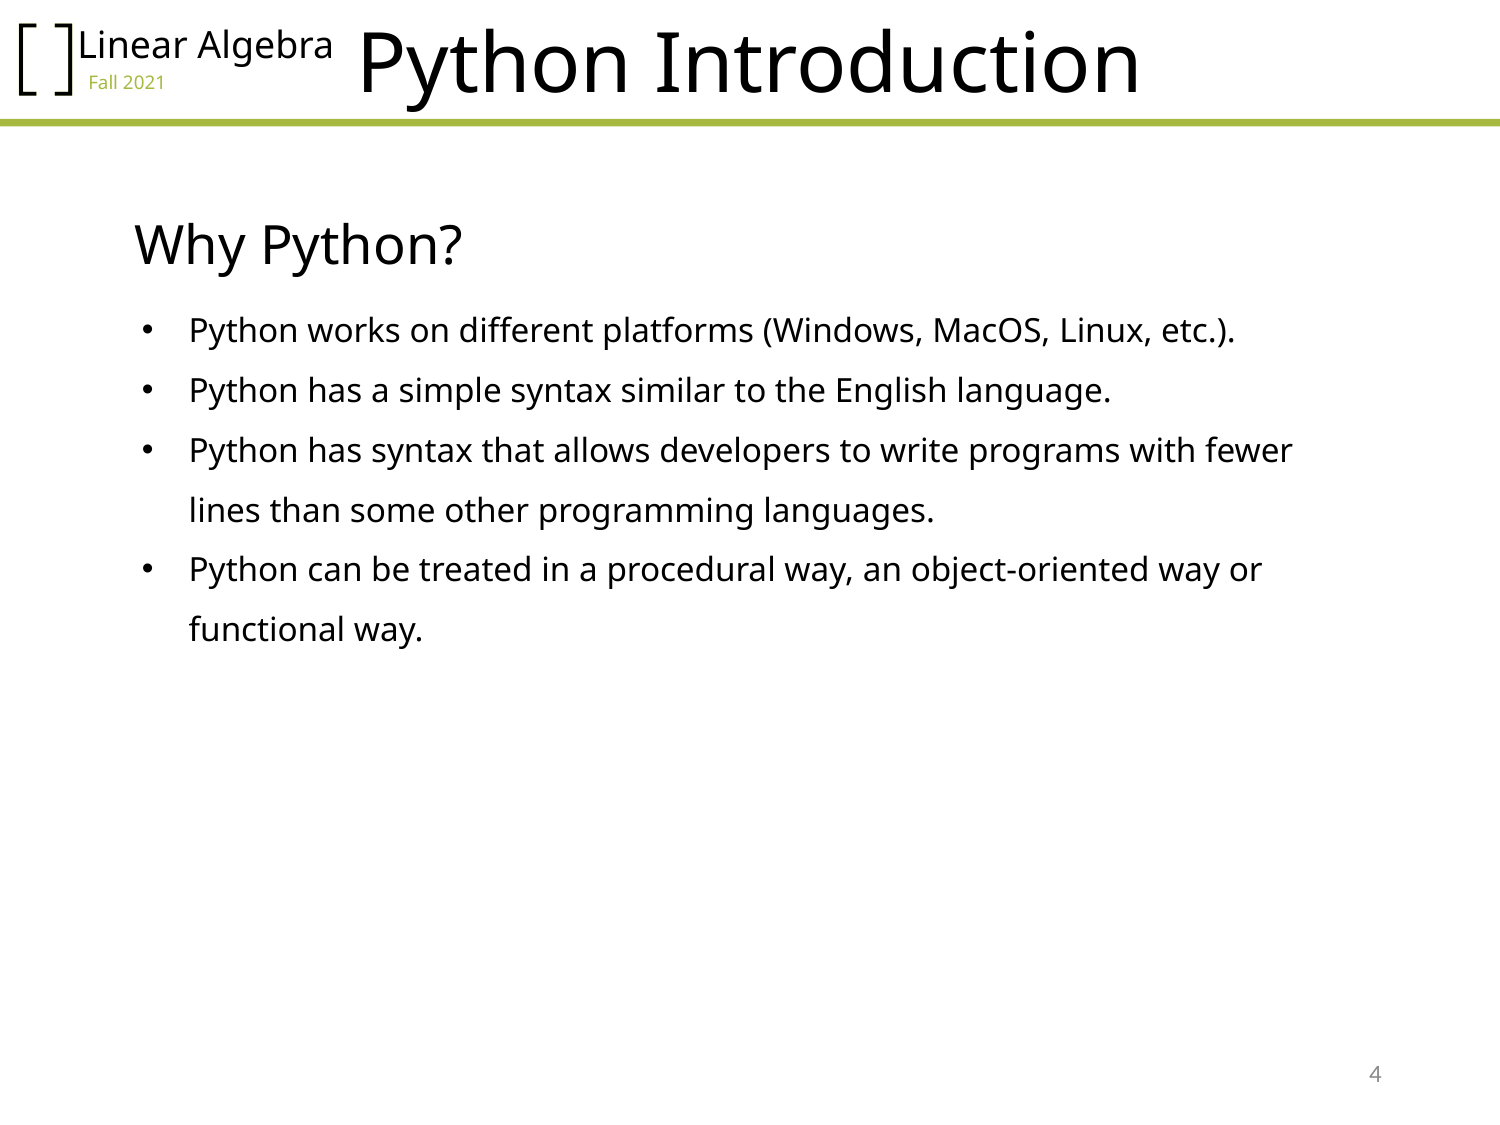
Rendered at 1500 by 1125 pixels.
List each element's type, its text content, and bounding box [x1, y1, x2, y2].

text_box Python works on different platforms (Windows, MacOS, Linux, etc.). Python has a simple syntax similar to the English language. Python has syntax that allows developers to write programs with fewer lines than some other programming languages. Python can be treated in a procedural way, an object-oriented way or functional way. [127, 281, 1351, 656]
slide_number 4 [1059, 1042, 1397, 1103]
text_box Why Python? [119, 170, 479, 283]
text_box Python Introduction [341, 2, 1158, 117]
text_box [0, 118, 1500, 128]
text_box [0, 13, 340, 105]
